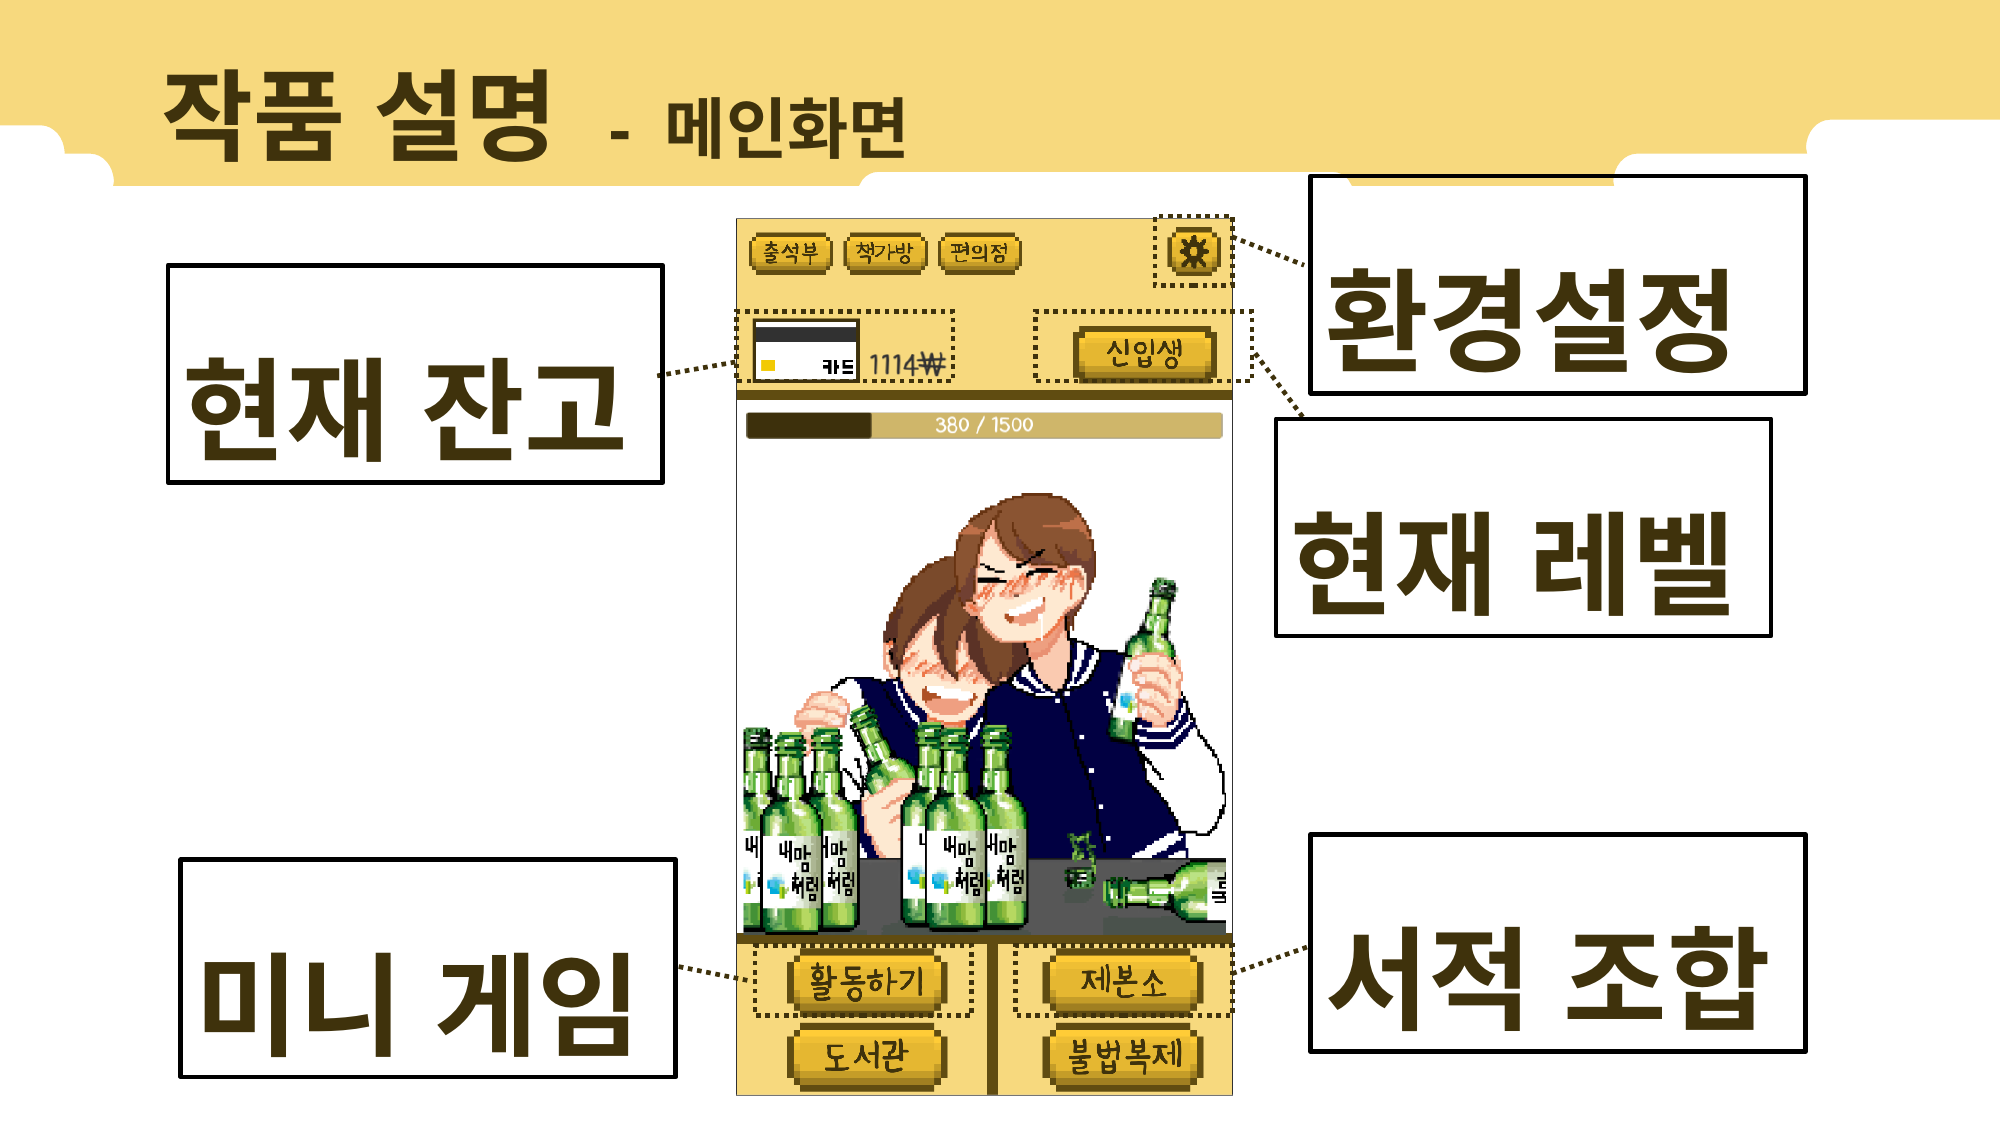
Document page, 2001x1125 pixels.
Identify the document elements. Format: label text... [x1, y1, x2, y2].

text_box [678, 966, 750, 981]
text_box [657, 361, 737, 376]
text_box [1255, 353, 1305, 419]
text_box [0, 0, 147, 187]
text_box [1636, 0, 2000, 155]
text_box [1232, 236, 1305, 266]
text_box 서적 조합 [1310, 834, 1806, 1052]
text_box 환경설정 [1310, 175, 1806, 394]
text_box 미니 게임 [180, 859, 676, 1077]
text_box 현재 잔고 [167, 265, 663, 483]
text_box [1233, 310, 1253, 382]
picture [736, 218, 1233, 1096]
text_box 현재 레벨 [1276, 418, 1771, 637]
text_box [1232, 945, 1311, 974]
text_box 작품 설명 - 메인화면 [147, 0, 1636, 271]
